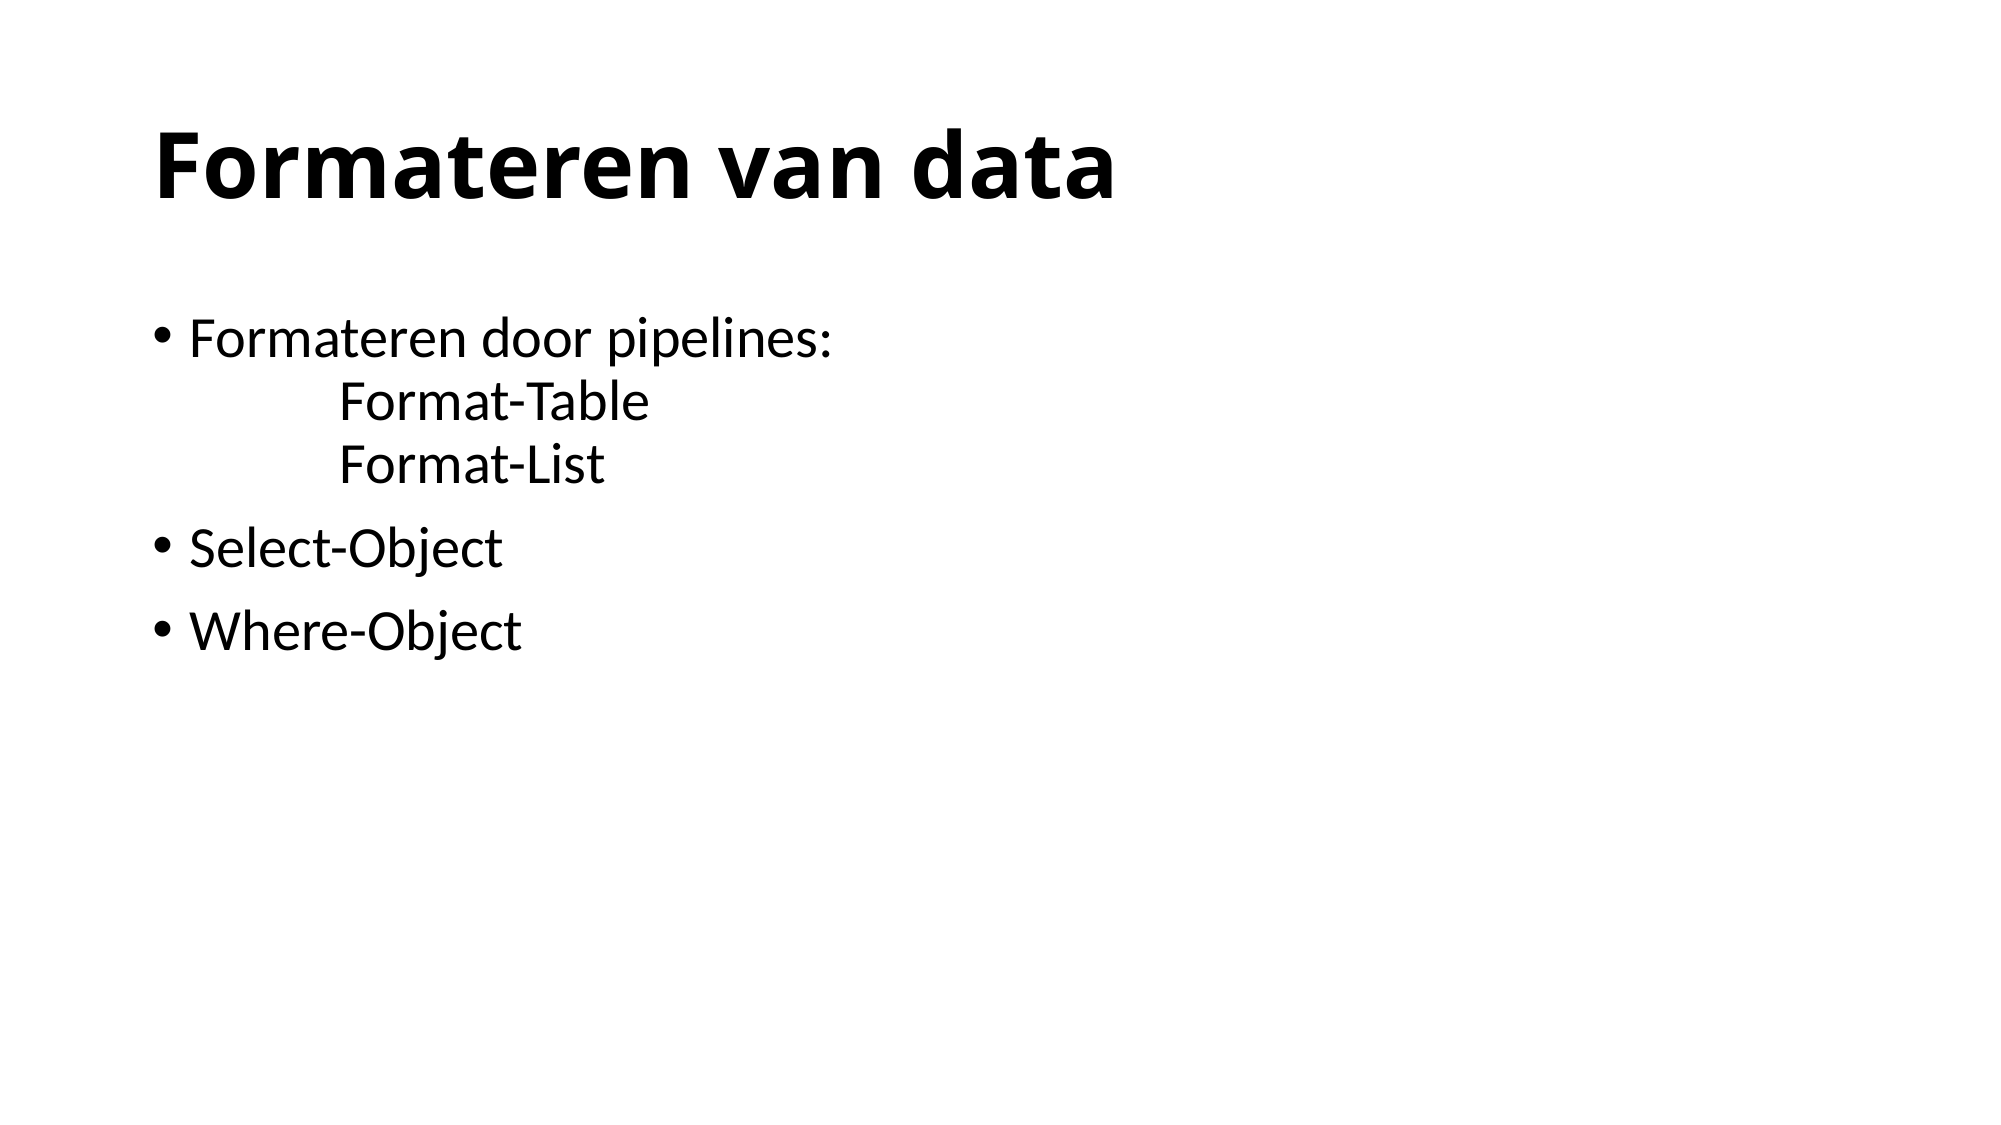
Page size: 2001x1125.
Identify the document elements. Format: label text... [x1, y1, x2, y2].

list Formateren door pipelines: Format-Table Format-List Select-Object Where-Object [137, 299, 1863, 1014]
title Formateren van data [137, 59, 1863, 278]
